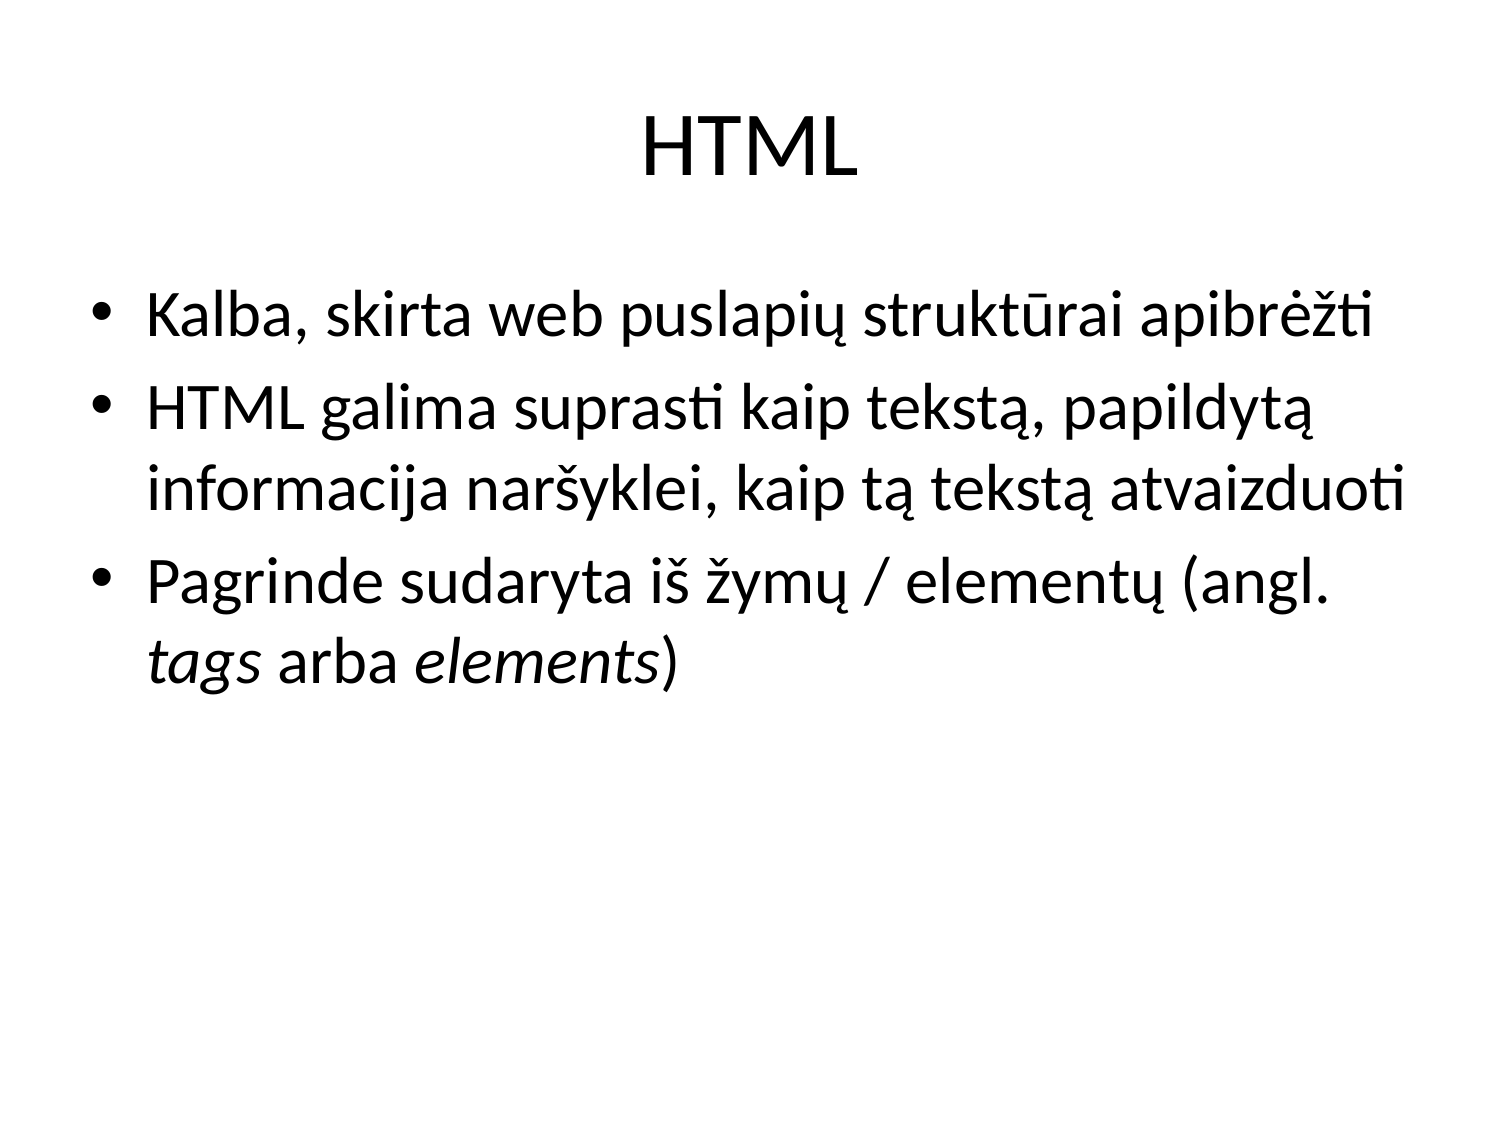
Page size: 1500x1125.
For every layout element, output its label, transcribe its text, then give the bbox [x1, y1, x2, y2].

title HTML [75, 45, 1425, 233]
list Kalba, skirta web puslapių struktūrai apibrėžti HTML galima suprasti kaip tekstą, papildytą informacija naršyklei, kaip tą tekstą atvaizduoti Pagrinde sudaryta iš žymų / elementų (angl. tags arba elements) [75, 262, 1425, 1005]
